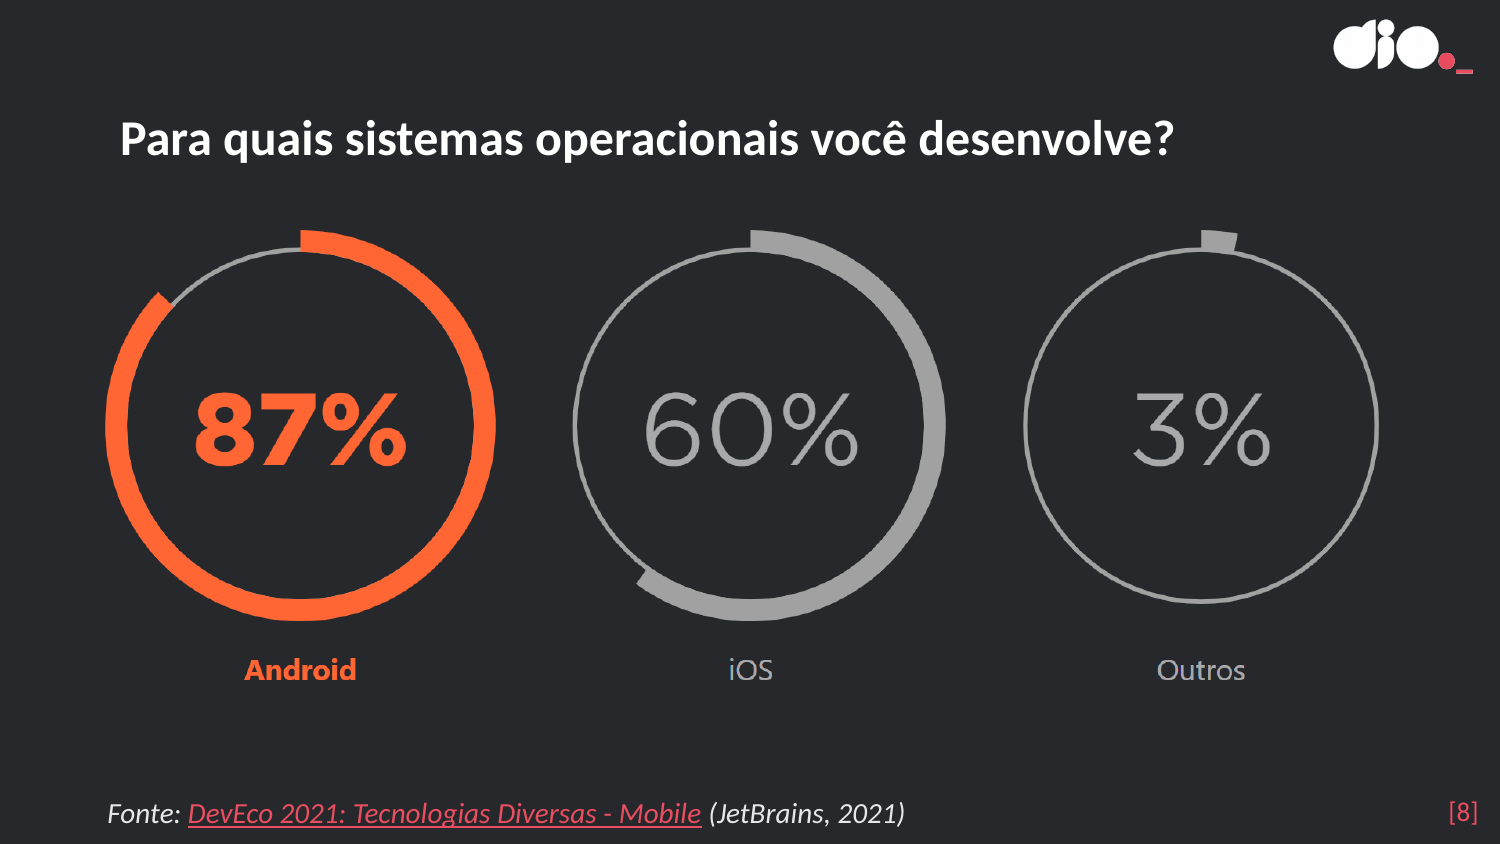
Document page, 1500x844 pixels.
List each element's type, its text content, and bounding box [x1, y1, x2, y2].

text_box Para quais sistemas operacionais você desenvolve? [92, 104, 1408, 168]
slide_number [‹#›] [1403, 779, 1494, 844]
text_box Fonte: DevEco 2021: Tecnologias Diversas - Mobile (JetBrains, 2021) [92, 780, 1403, 844]
picture [92, 222, 1389, 701]
picture [1332, 19, 1474, 75]
